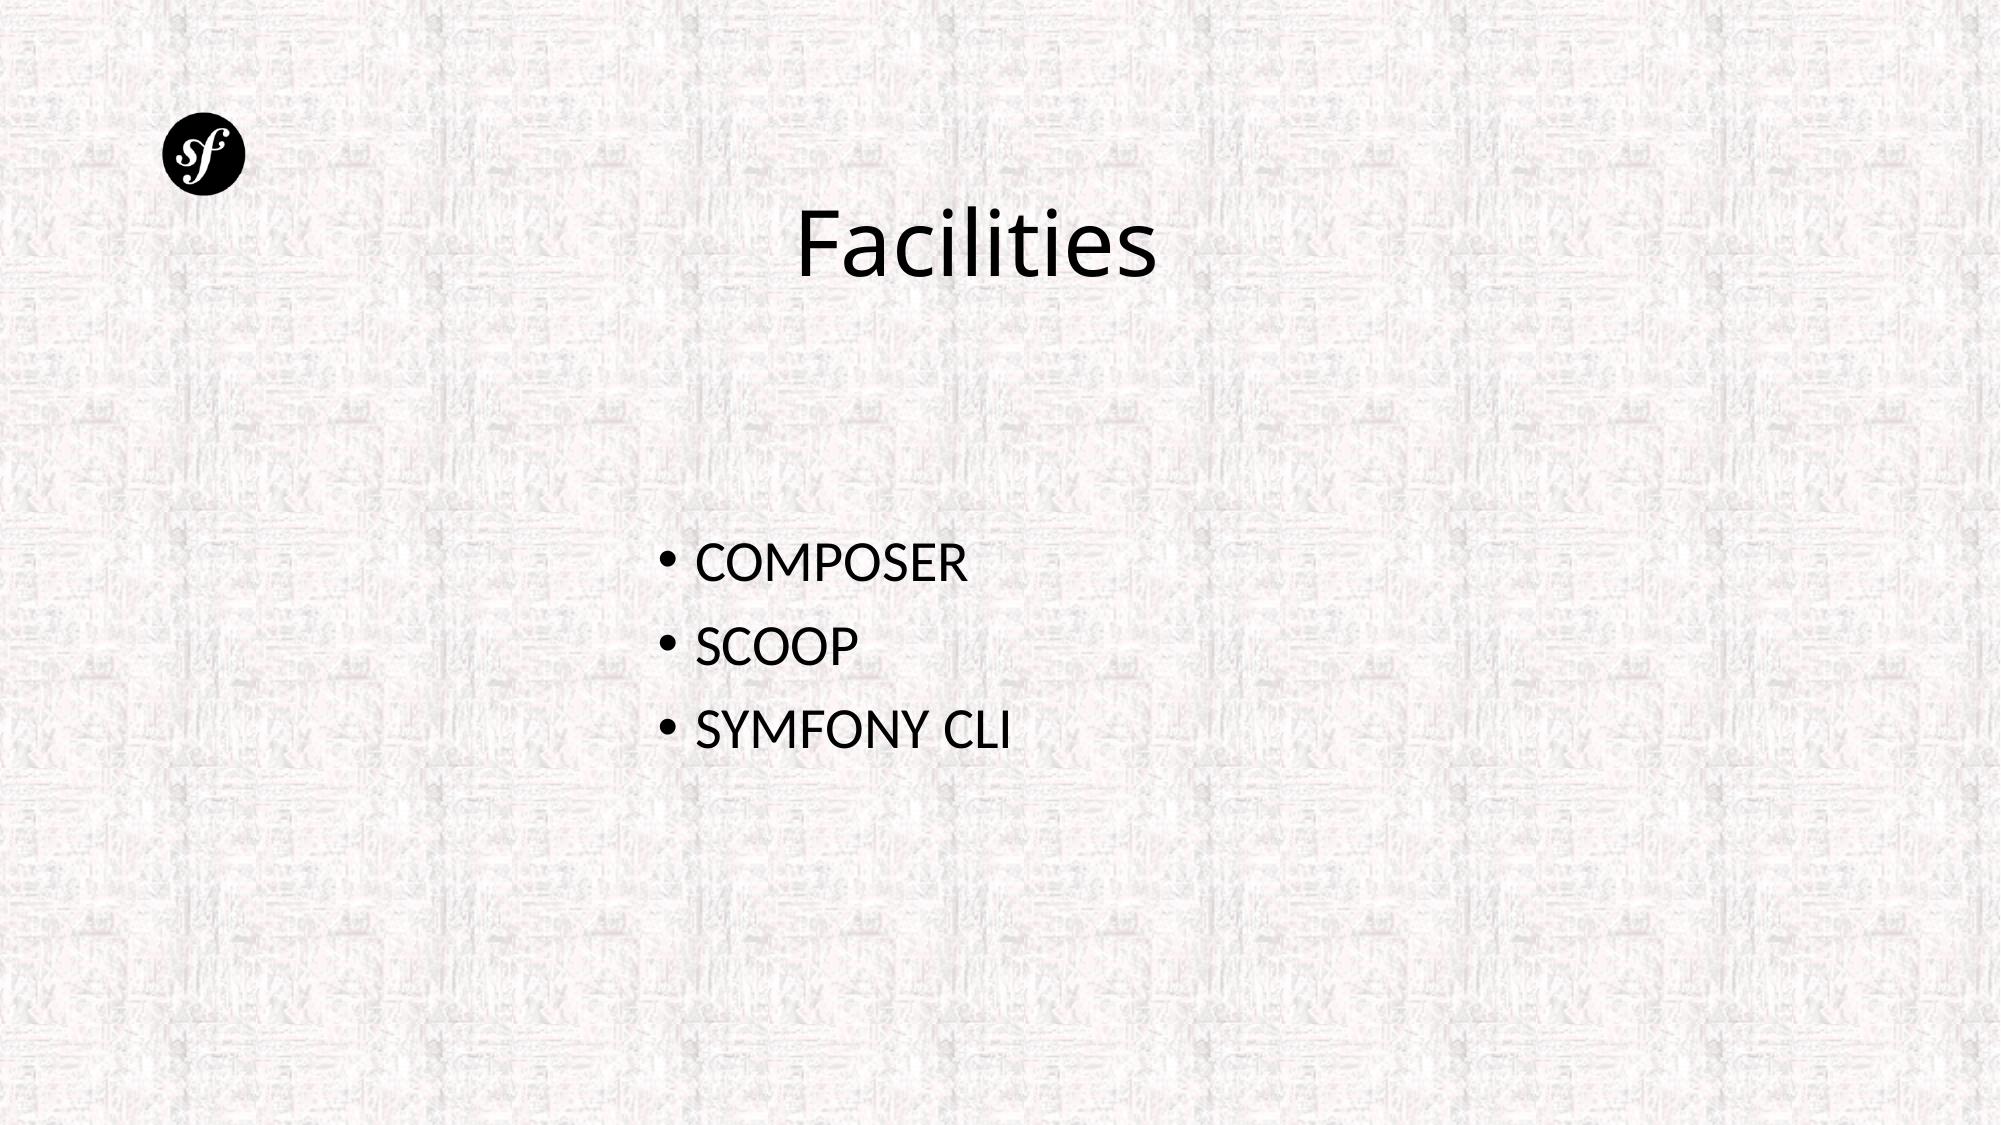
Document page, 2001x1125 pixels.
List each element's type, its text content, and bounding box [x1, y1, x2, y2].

list COMPOSER SCOOP SYMFONY CLI [642, 348, 1237, 884]
title Facilities [686, 185, 1267, 308]
picture [0, 0, 2001, 1125]
